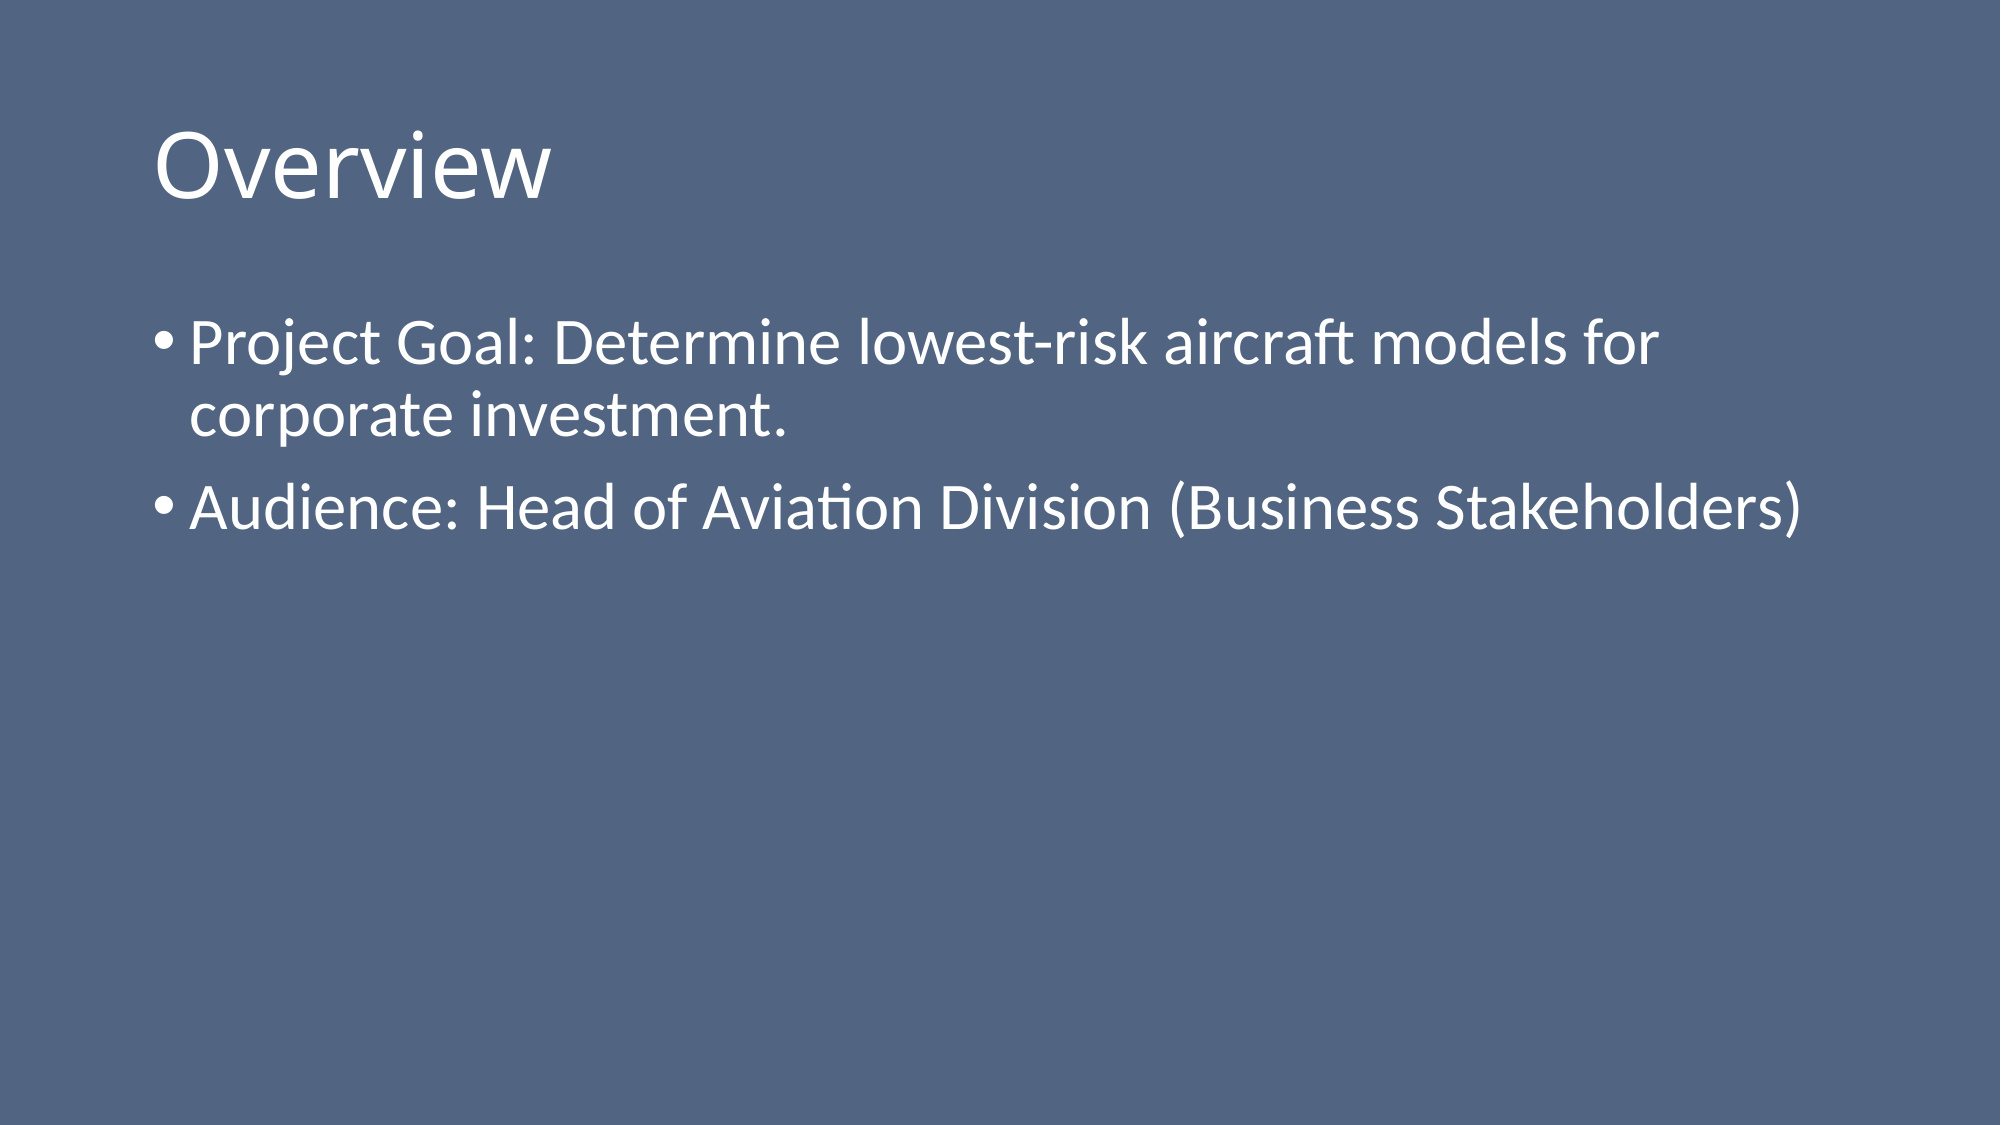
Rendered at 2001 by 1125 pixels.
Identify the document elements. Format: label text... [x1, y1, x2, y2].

list Project Goal: Determine lowest-risk aircraft models for corporate investment. Audience: Head of Aviation Division (Business Stakeholders) [137, 299, 1863, 1014]
title Overview [137, 59, 1863, 278]
